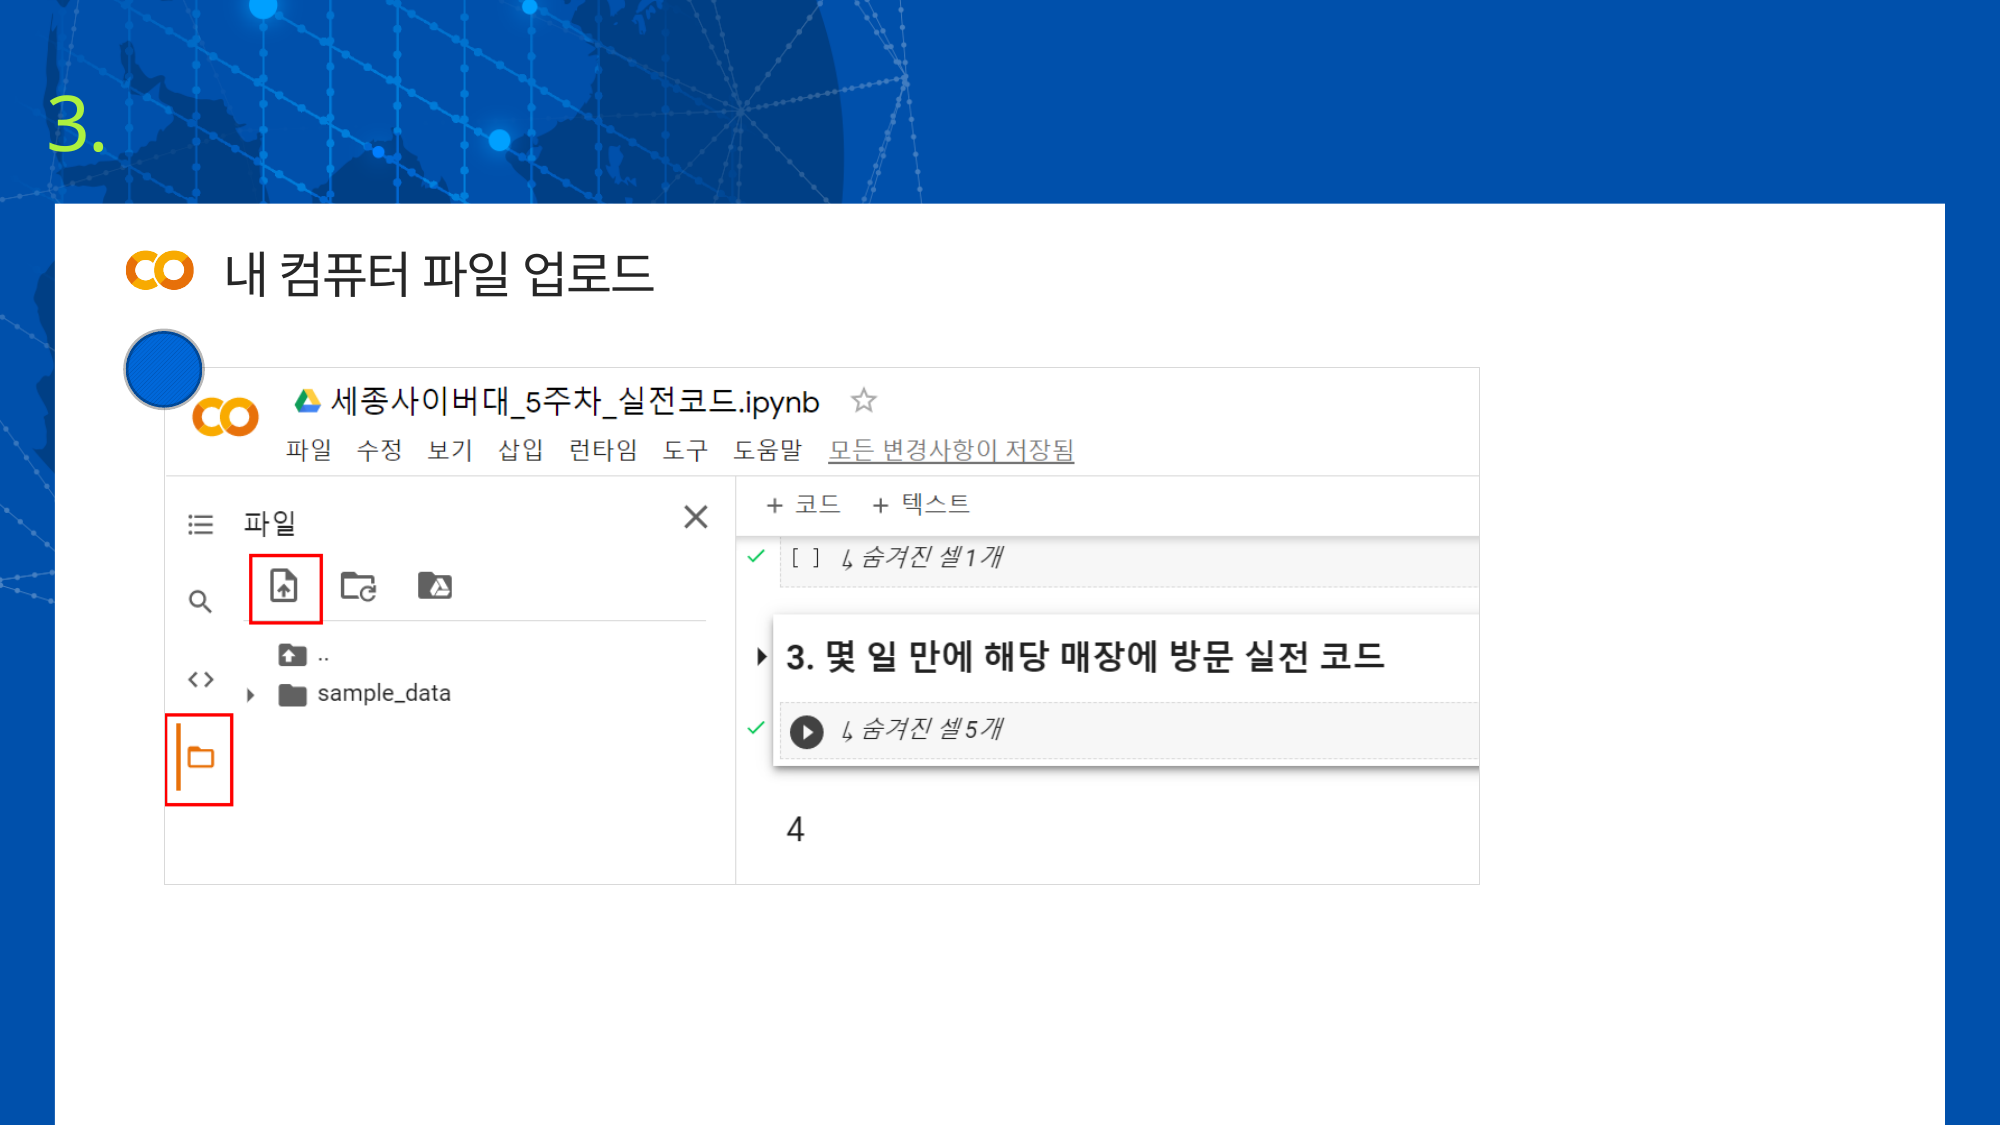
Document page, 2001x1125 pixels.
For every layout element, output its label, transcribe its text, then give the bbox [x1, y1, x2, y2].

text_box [125, 243, 674, 305]
picture [164, 366, 1480, 885]
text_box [125, 331, 203, 408]
picture [0, 0, 2000, 1125]
text_box 3. IDE 사용 [46, 73, 431, 167]
